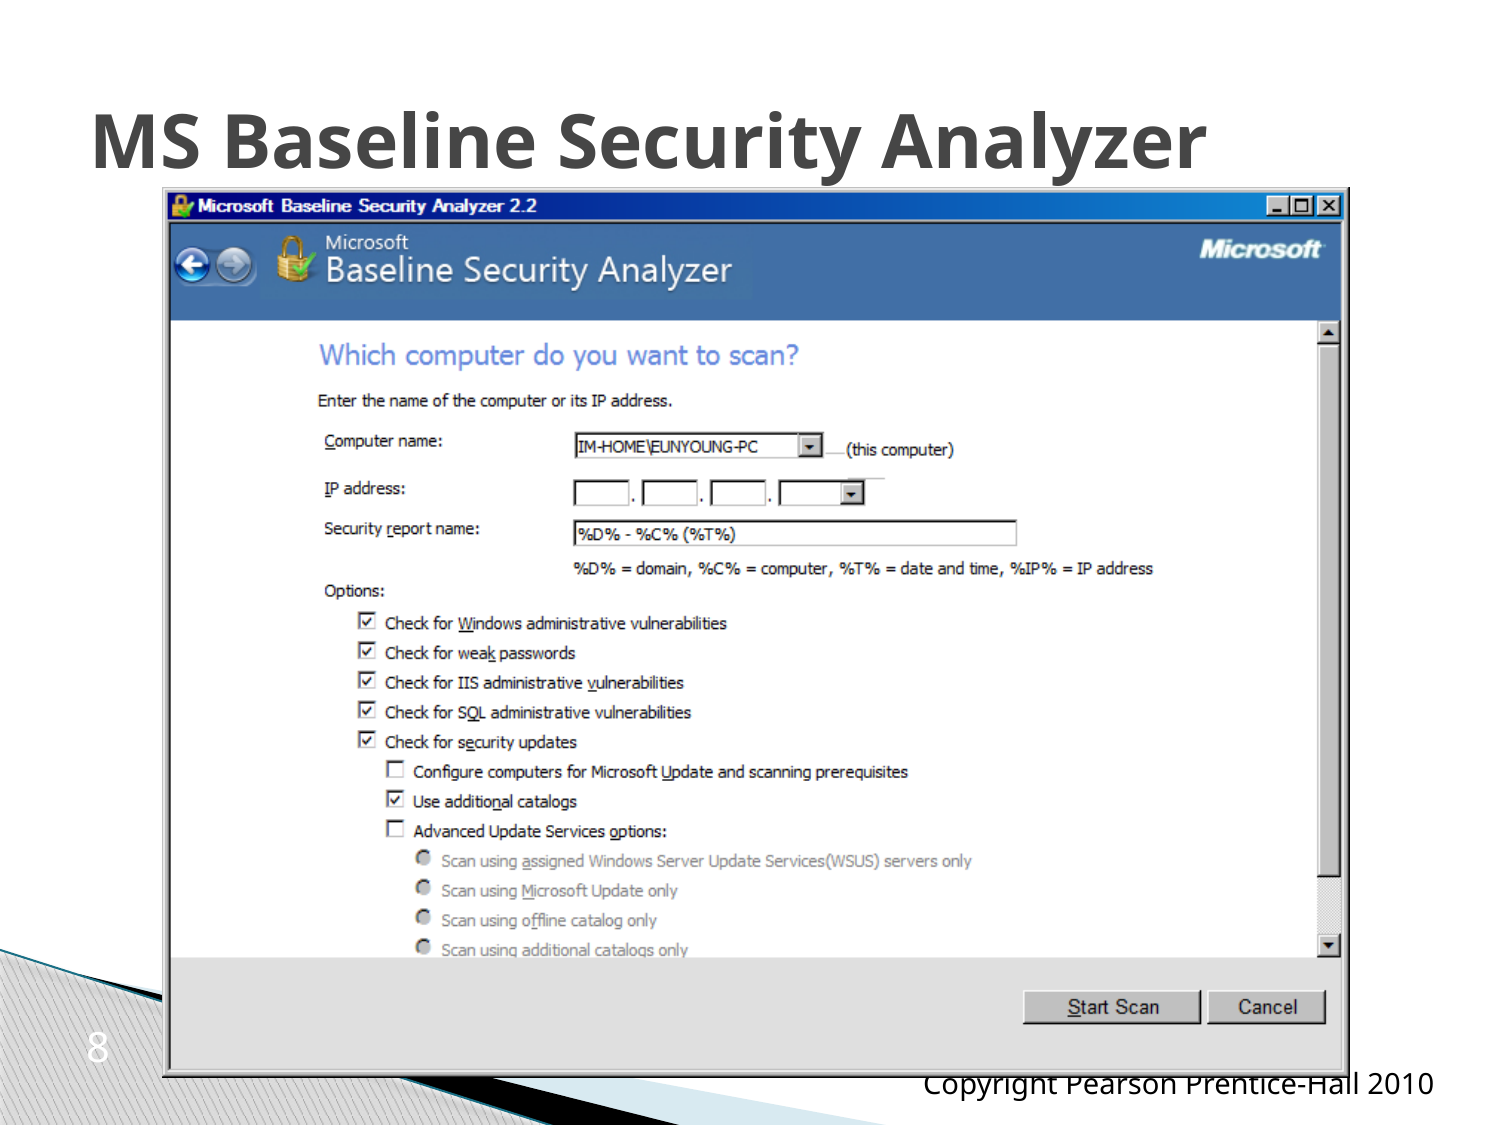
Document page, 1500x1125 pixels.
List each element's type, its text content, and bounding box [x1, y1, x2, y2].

footer Copyright Pearson Prentice-Hall 2010 [737, 1052, 1450, 1113]
picture [162, 187, 1351, 1079]
title MS Baseline Security Analyzer [75, 45, 1425, 233]
slide_number 8 [0, 1025, 125, 1085]
